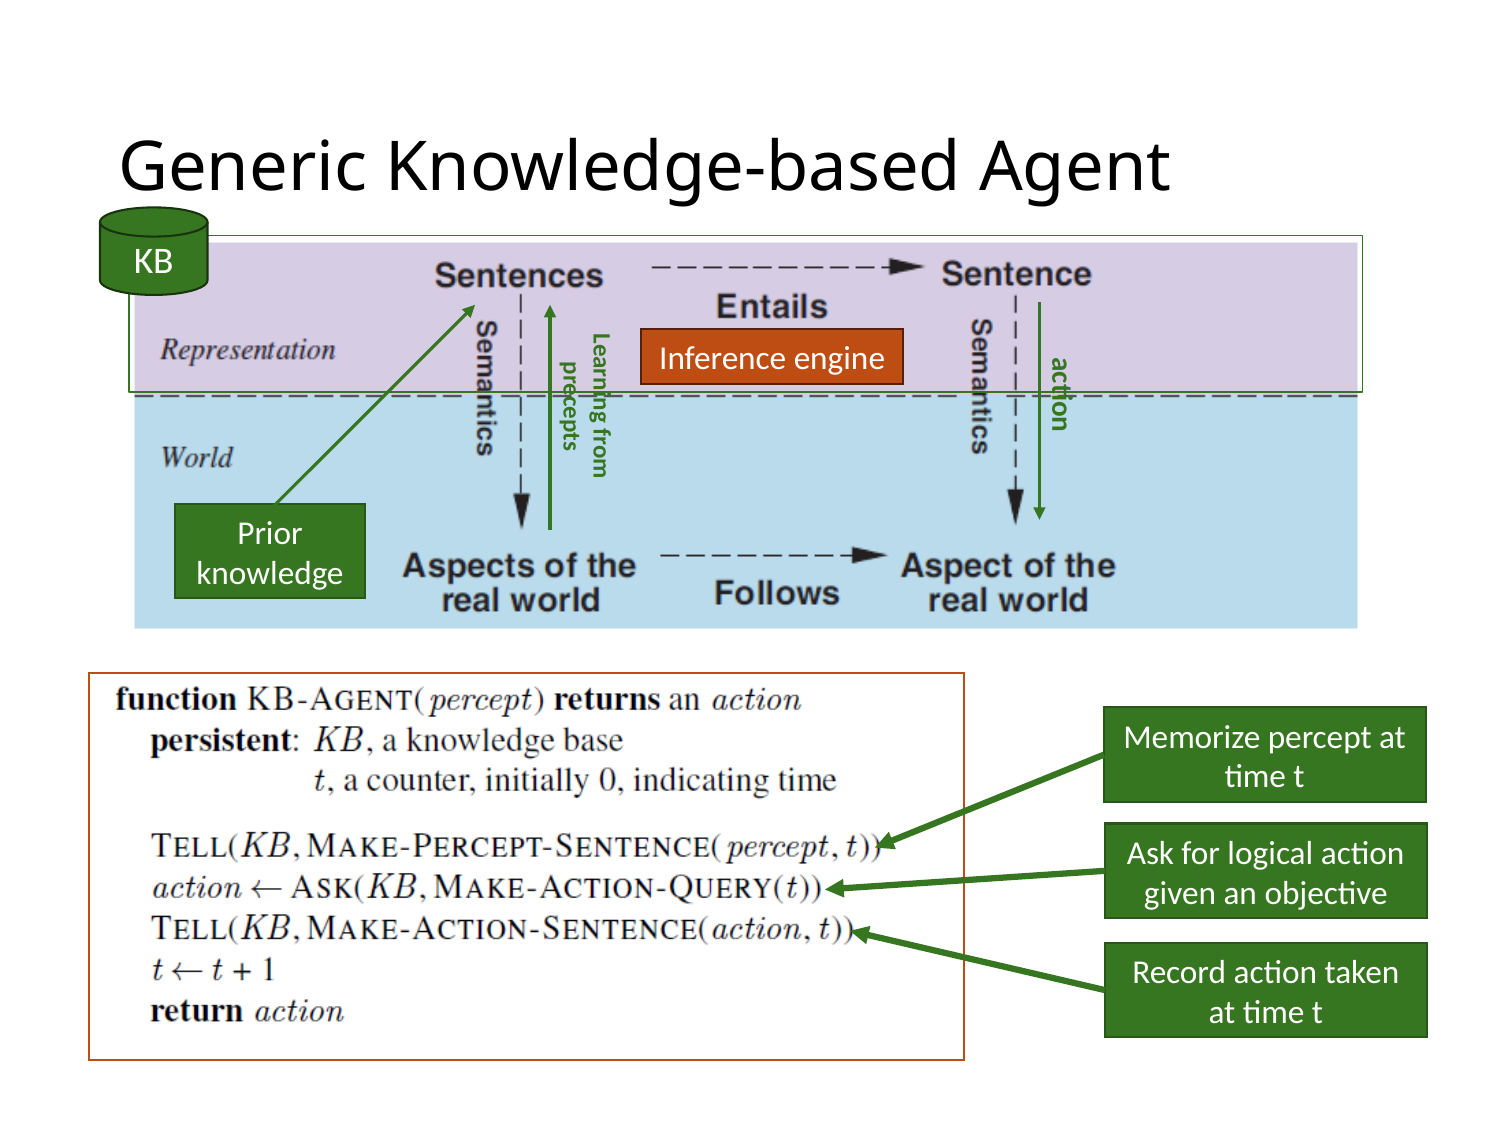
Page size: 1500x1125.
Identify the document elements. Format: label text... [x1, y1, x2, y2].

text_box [89, 673, 1427, 1060]
title Generic Knowledge-based Agent [103, 59, 1397, 278]
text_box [99, 207, 1375, 646]
